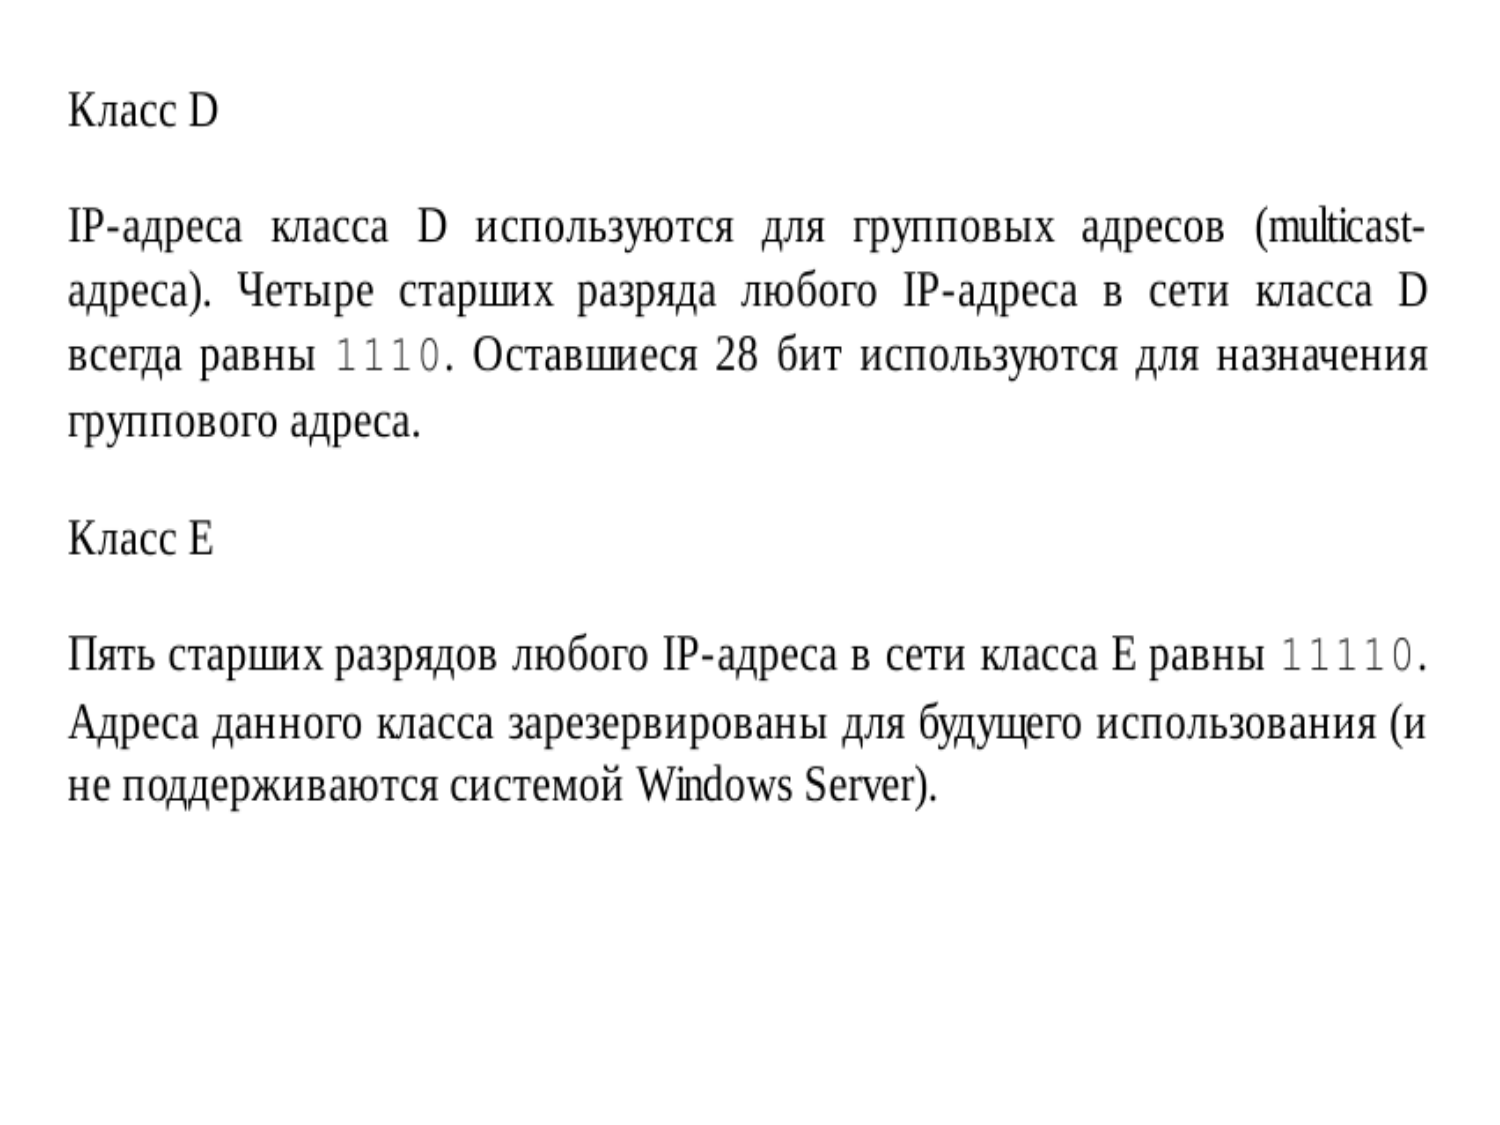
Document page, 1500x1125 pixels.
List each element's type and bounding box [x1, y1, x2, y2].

list [0, 34, 1500, 870]
